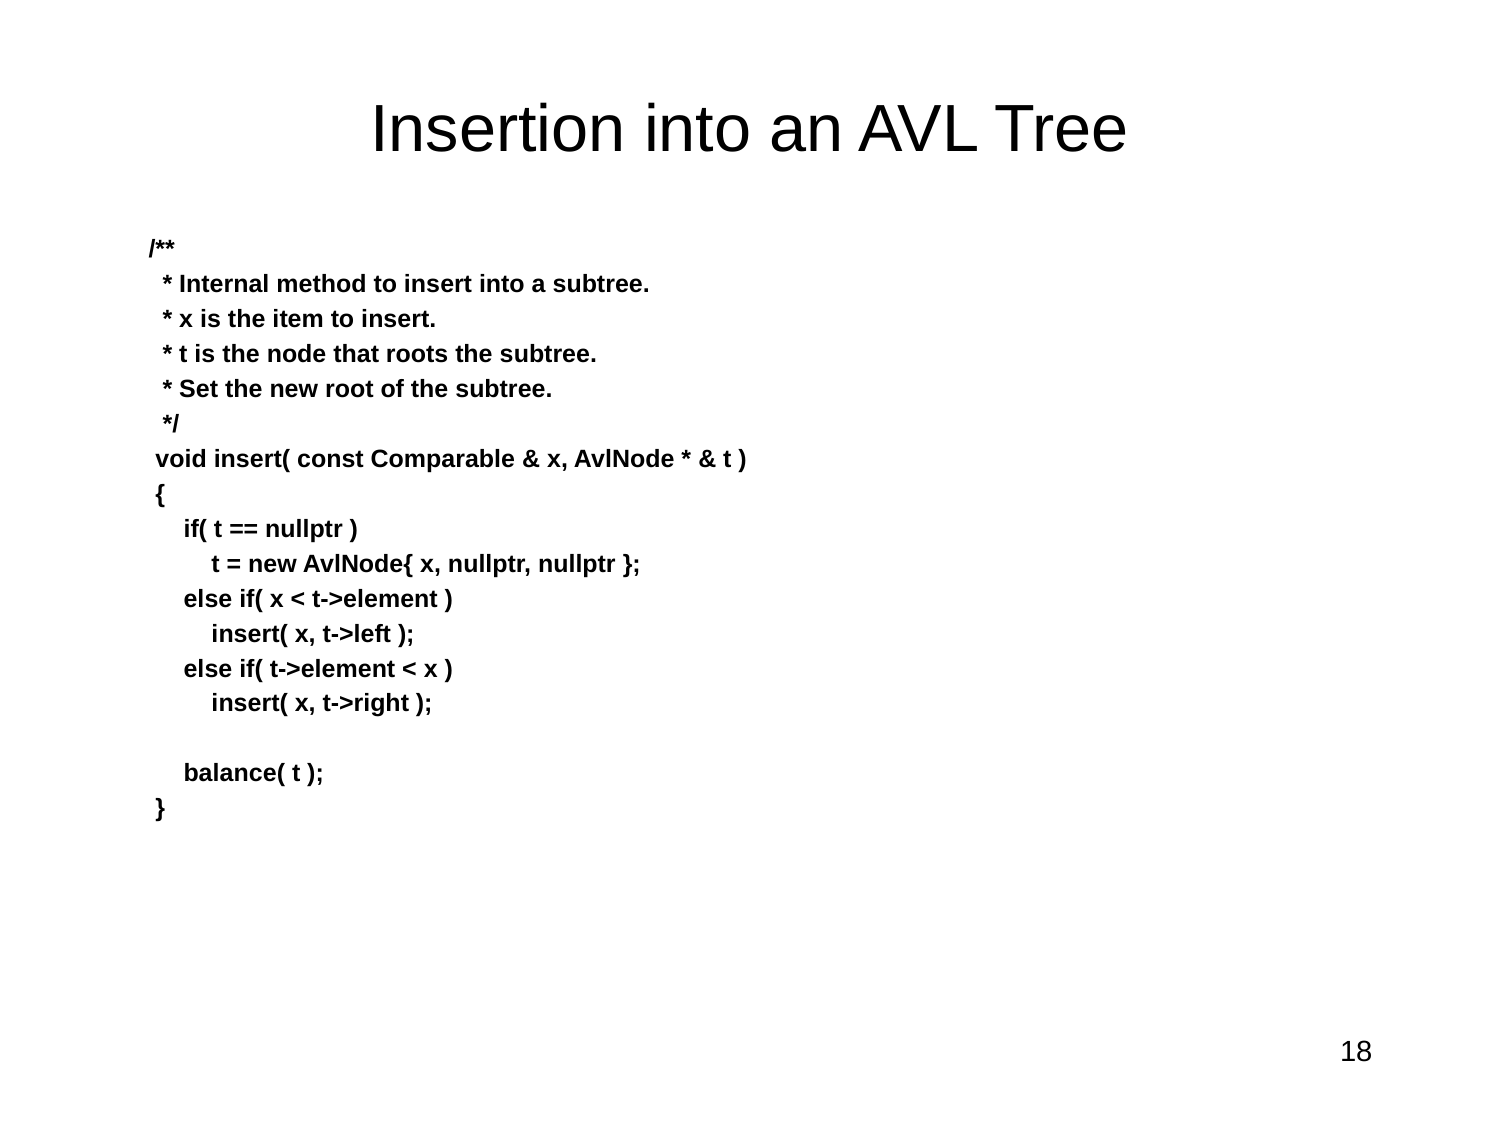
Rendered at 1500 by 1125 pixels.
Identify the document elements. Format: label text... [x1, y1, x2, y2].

list /** * Internal method to insert into a subtree. * x is the item to insert. * t is the node that roots the subtree. * Set the new root of the subtree. */ void insert( const Comparable & x, AvlNode * & t ) { if( t == nullptr ) t = new AvlNode{ x, nullptr, nullptr }; else if( x < t->element ) insert( x, t->left ); else if( t->element < x ) insert( x, t->right ); balance( t ); } [112, 224, 1388, 1000]
title Insertion into an AVL Tree [112, 62, 1388, 188]
slide_number 18 [1074, 1024, 1388, 1101]
